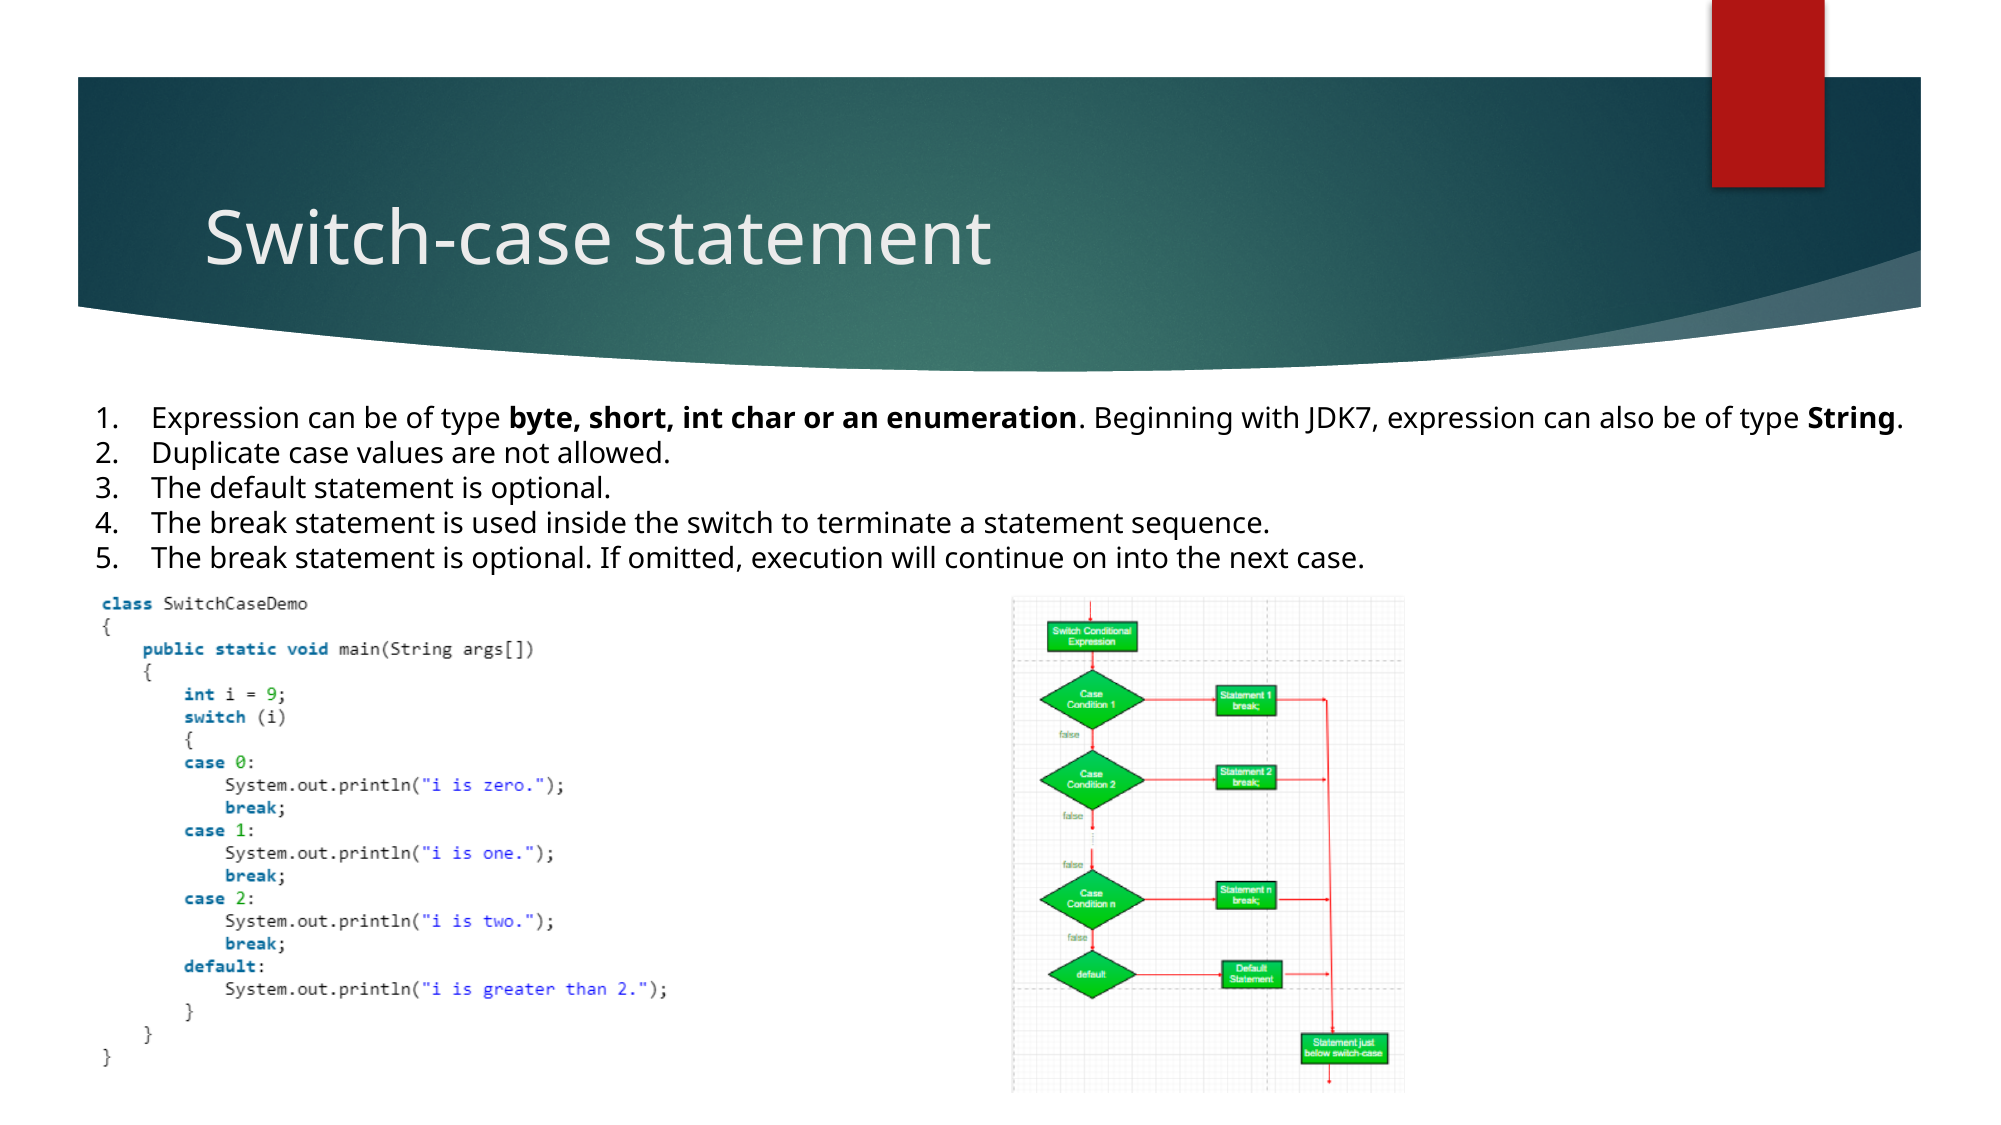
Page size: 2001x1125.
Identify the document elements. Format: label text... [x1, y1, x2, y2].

text_box Expression can be of type byte, short, int char or an enumeration. Beginning with JDK7, expression can also be of type String. Duplicate case values are not allowed. The default statement is optional. The break statement is used inside the switch to terminate a statement sequence. The break statement is optional. If omitted, execution will continue on into the next case. [80, 391, 1924, 582]
picture [1010, 592, 1405, 1093]
picture [99, 592, 738, 1073]
title Switch-case statement [189, 159, 1859, 310]
